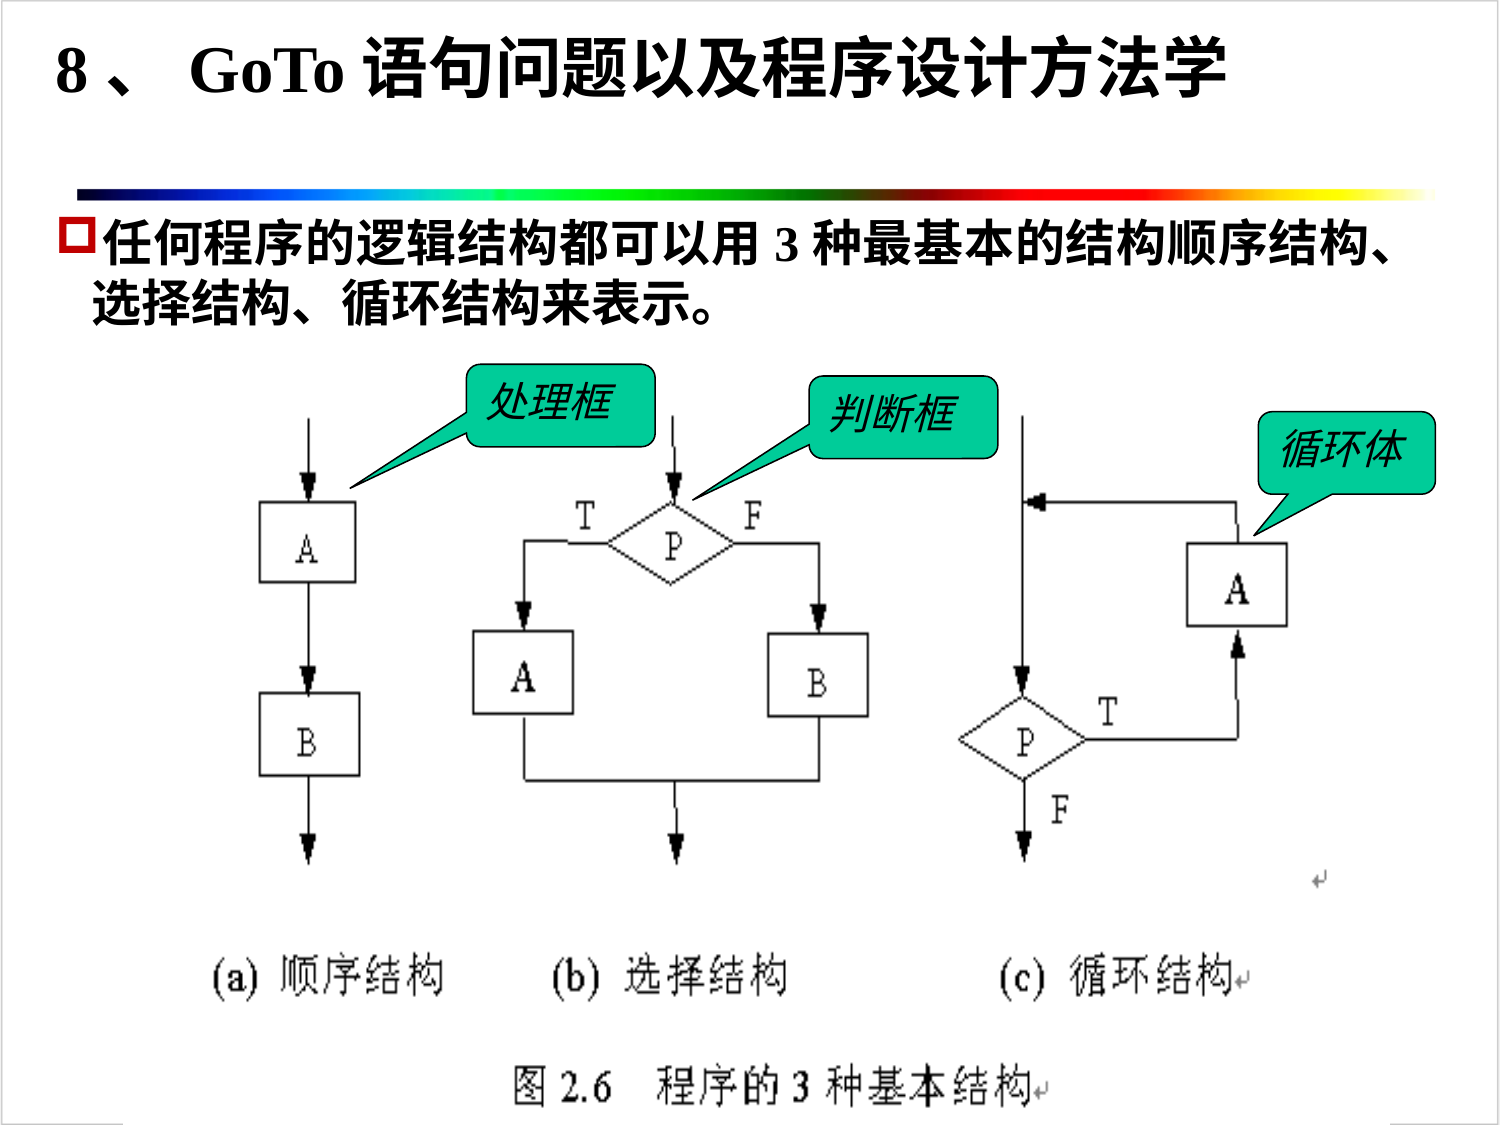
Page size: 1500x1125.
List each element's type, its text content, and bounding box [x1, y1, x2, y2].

text_box 判断框 [812, 376, 995, 381]
text_box 处理框 [466, 364, 656, 381]
picture [0, 0, 1500, 1125]
text_box 8、GoTo语句问题以及程序设计方法学 [41, 18, 1436, 114]
text_box 循环体 [1395, 411, 1436, 495]
text_box 任何程序的逻辑结构都可以用3种最基本的结构顺序结构、选择结构、循环结构来表示。 [41, 204, 1436, 340]
